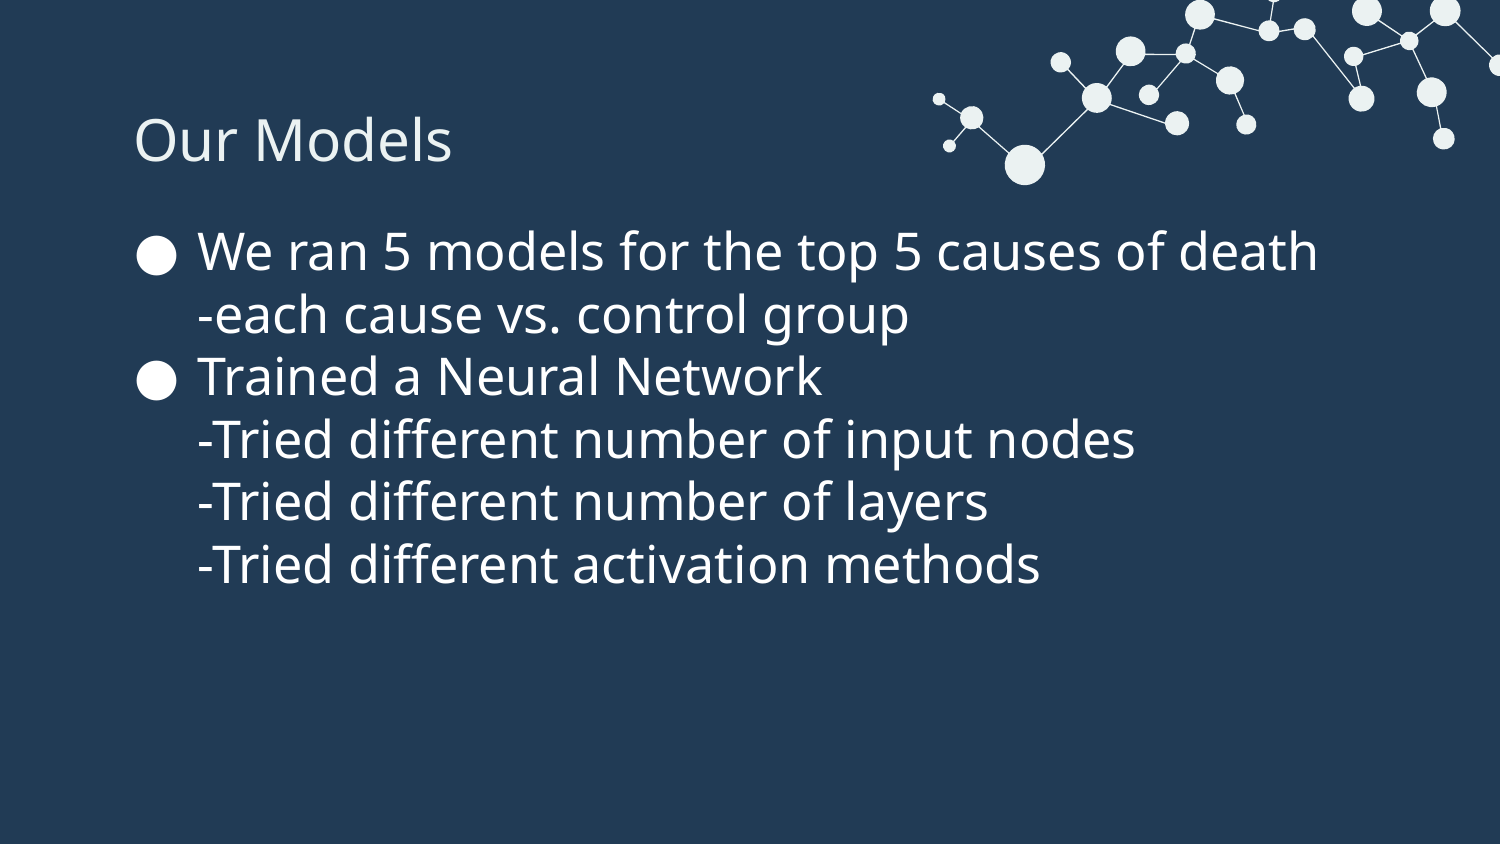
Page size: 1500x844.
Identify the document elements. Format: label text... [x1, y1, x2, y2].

title Our Models [118, 88, 1383, 183]
text_box We ran 5 models for the top 5 causes of death -each cause vs. control group Trained a Neural Network -Tried different number of input nodes -Tried different number of layers -Tried different activation methods [107, 203, 1449, 780]
